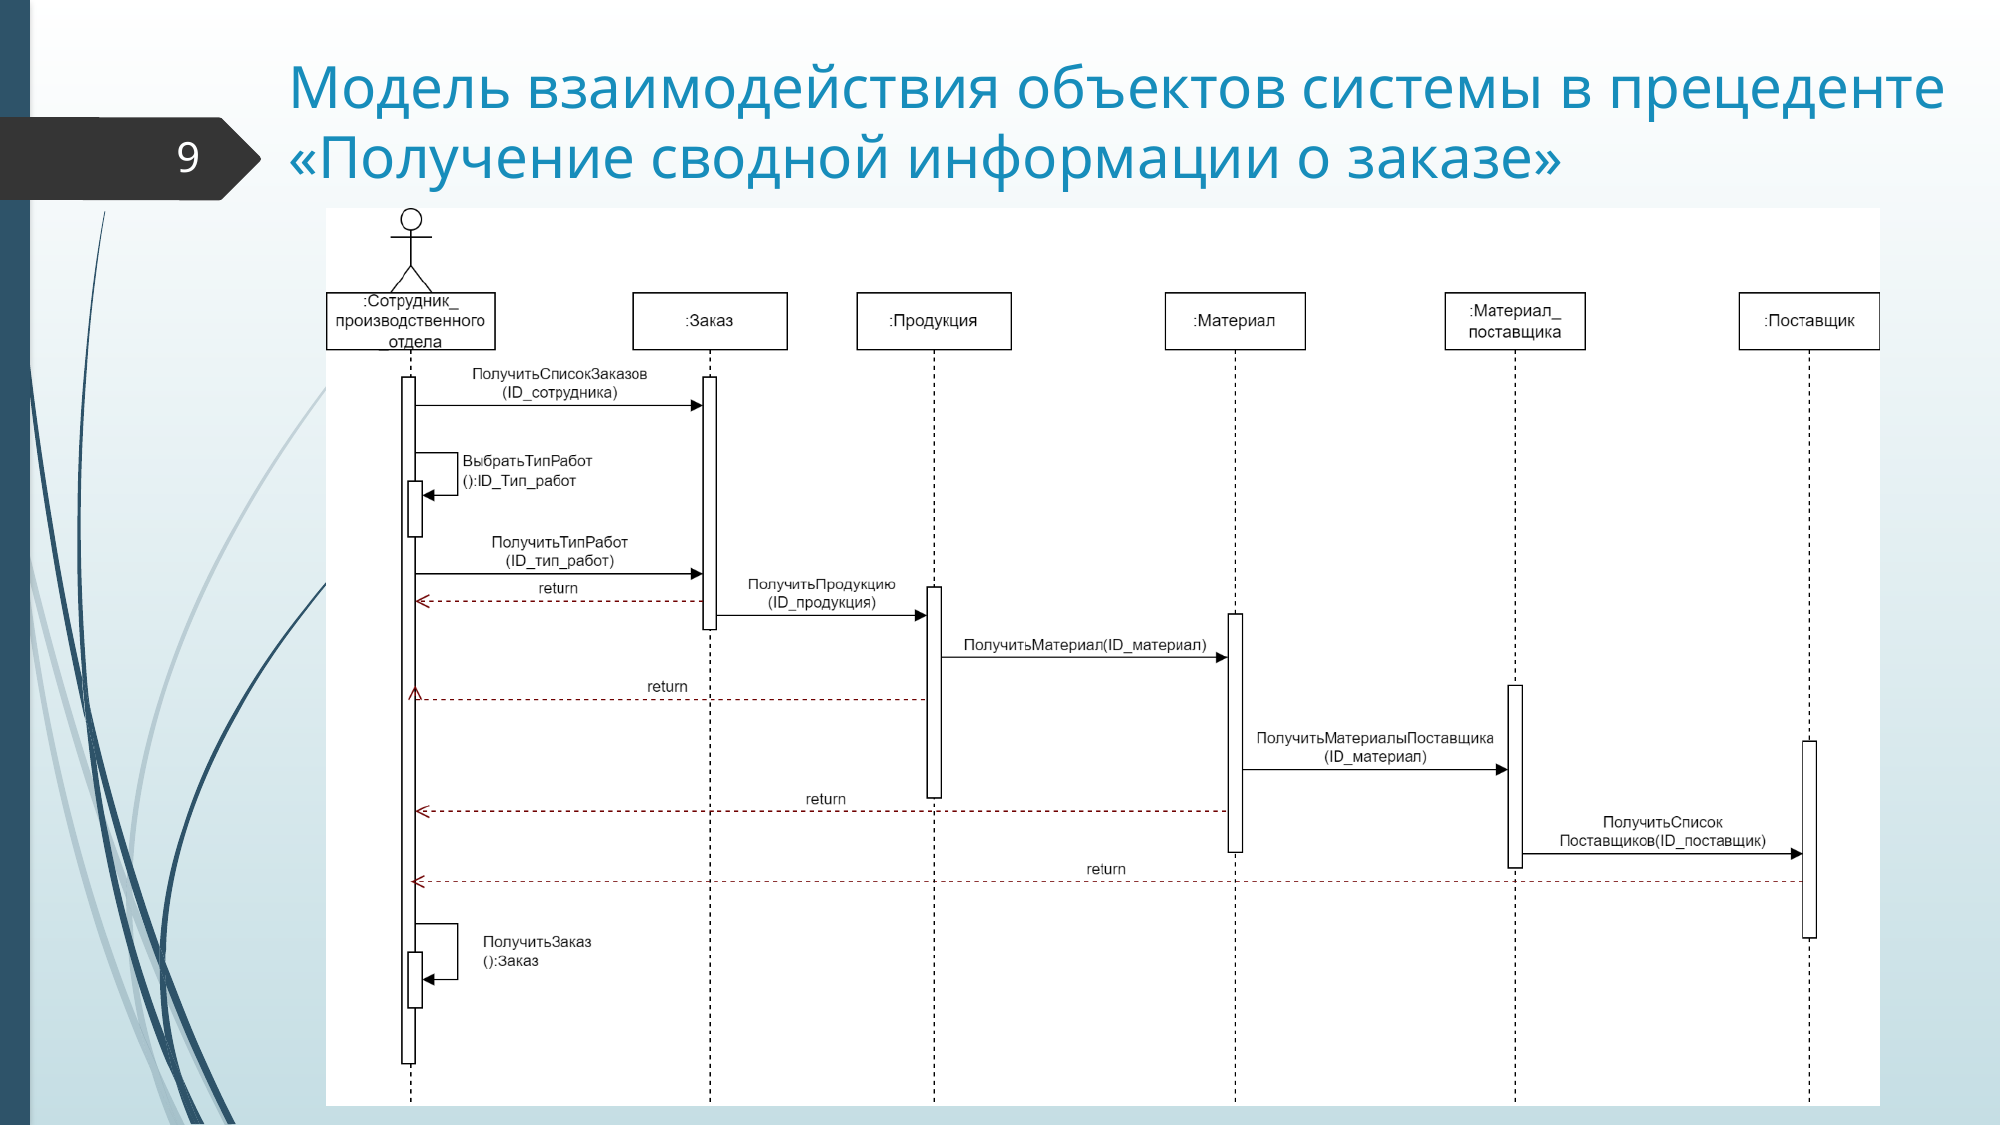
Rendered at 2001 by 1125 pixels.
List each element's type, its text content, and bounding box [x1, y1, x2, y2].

title Модель взаимодействия объектов системы в прецеденте «Получение сводной информации о заказе» [273, 42, 2000, 253]
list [326, 207, 1881, 1107]
slide_number 9 [87, 129, 216, 190]
